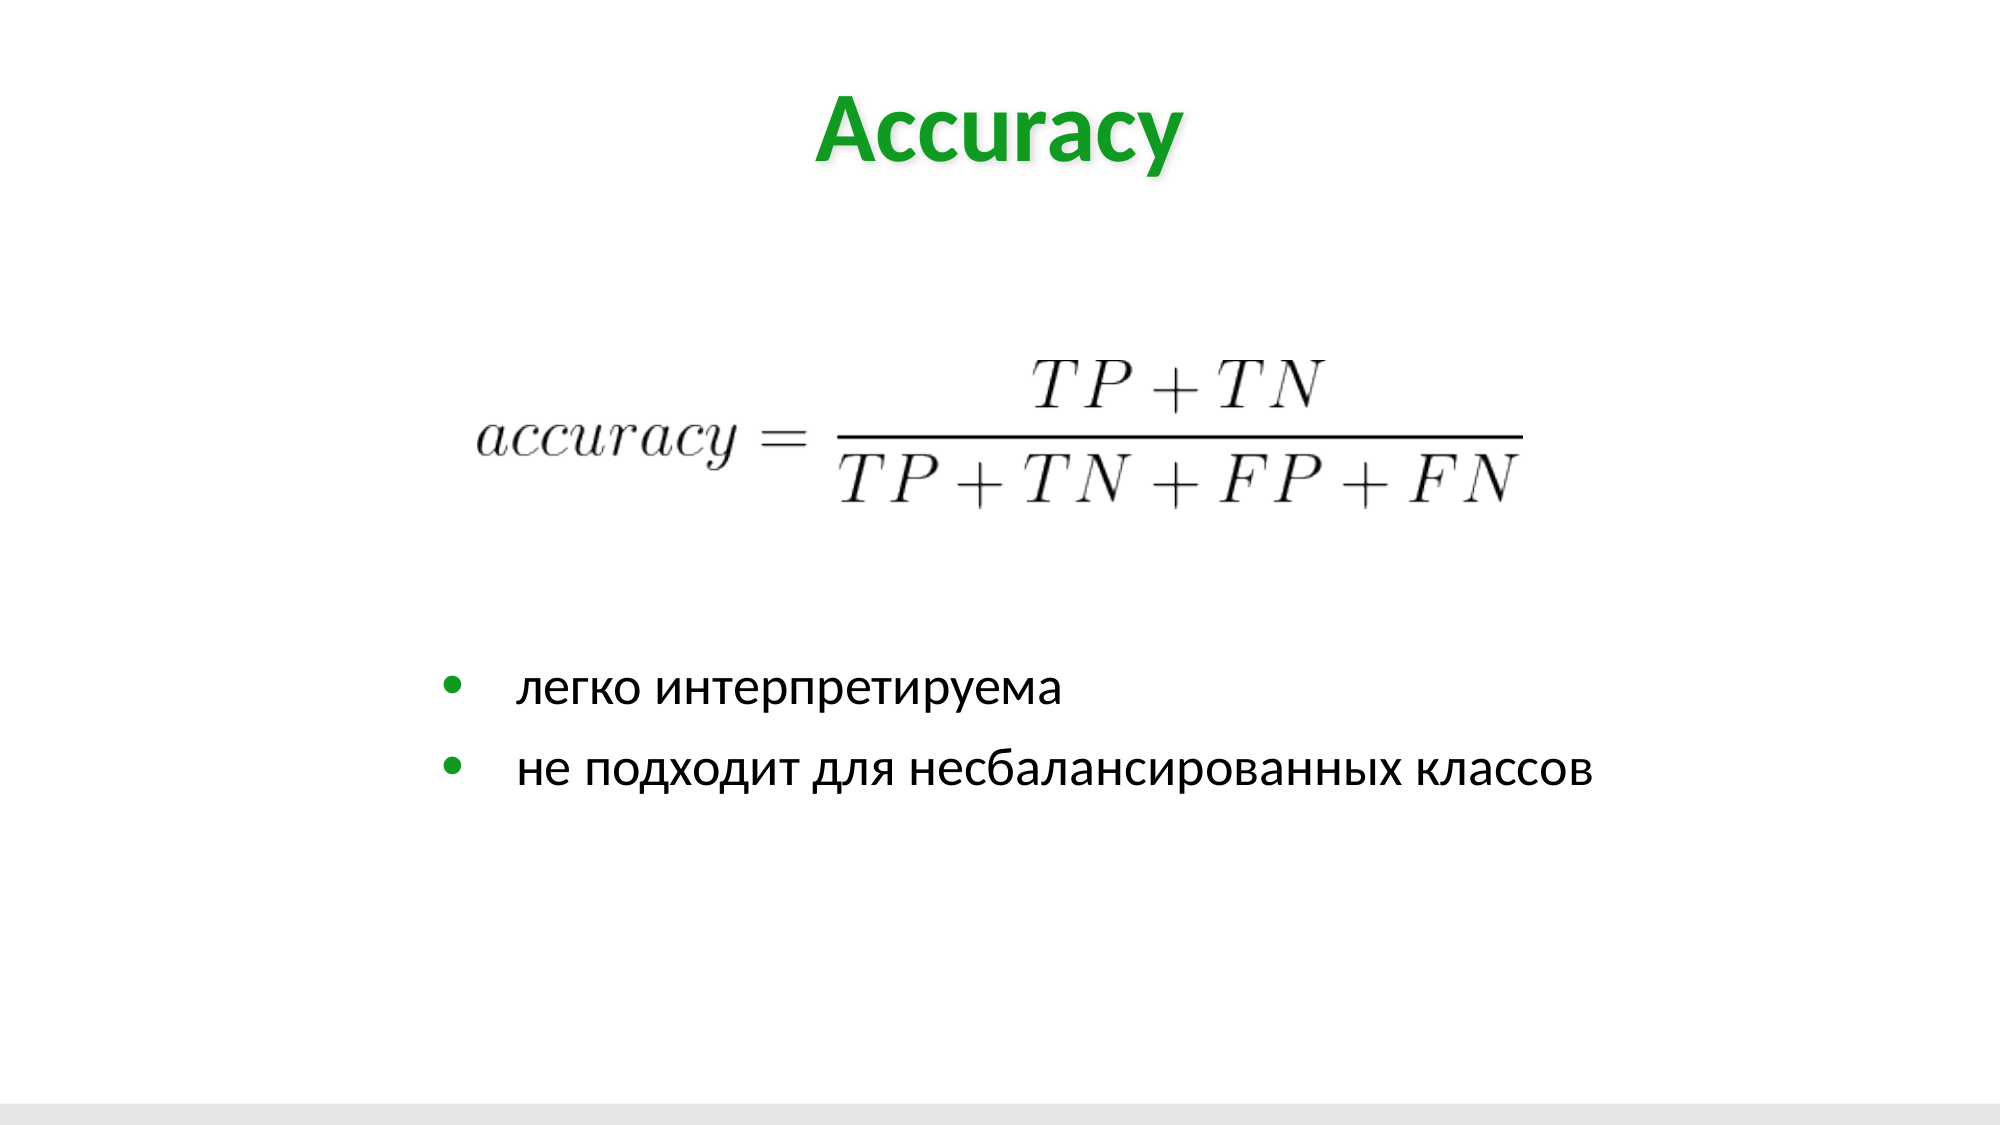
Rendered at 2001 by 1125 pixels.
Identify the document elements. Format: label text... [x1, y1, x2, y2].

picture [477, 360, 1523, 509]
text_box Accuracy [233, 53, 1766, 189]
list легко интерпретируема не подходит для несбалансированных классов [396, 638, 1657, 831]
